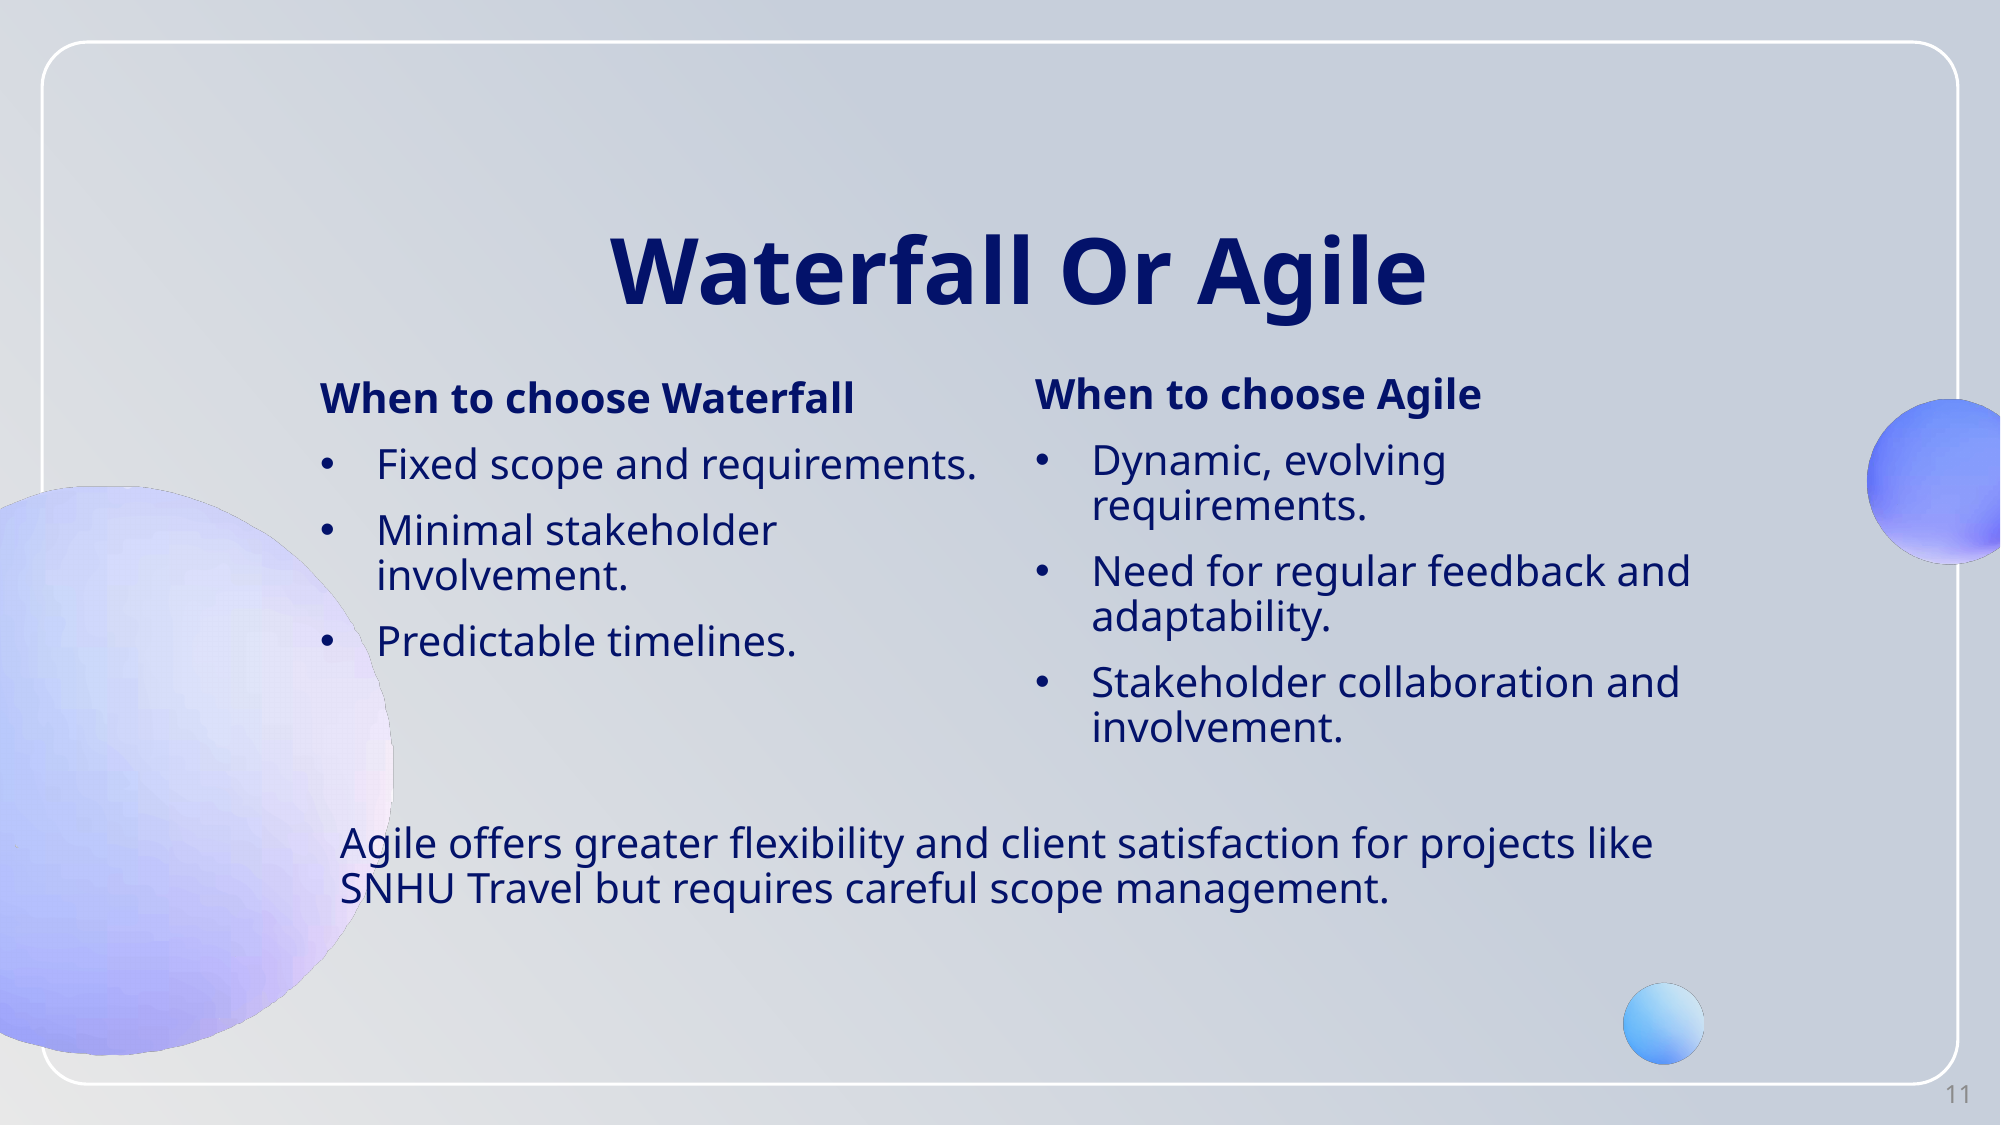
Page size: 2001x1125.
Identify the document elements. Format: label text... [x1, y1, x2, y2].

title Waterfall Or Agile [176, 60, 1863, 332]
picture [0, 473, 399, 1065]
text_box Agile offers greater flexibility and client satisfaction for projects like SNHU Travel but requires careful scope management. [325, 769, 1715, 966]
slide_number 11 [1538, 1076, 1988, 1115]
picture [1623, 982, 1704, 1065]
picture [1863, 398, 2001, 567]
text_box When to choose Waterfall Fixed scope and requirements. Minimal stakeholder involvement. Predictable timelines. [304, 257, 1000, 786]
text_box When to choose Agile Dynamic, evolving requirements. Need for regular feedback and adaptability. Stakeholder collaboration and involvement. [1019, 298, 1715, 769]
